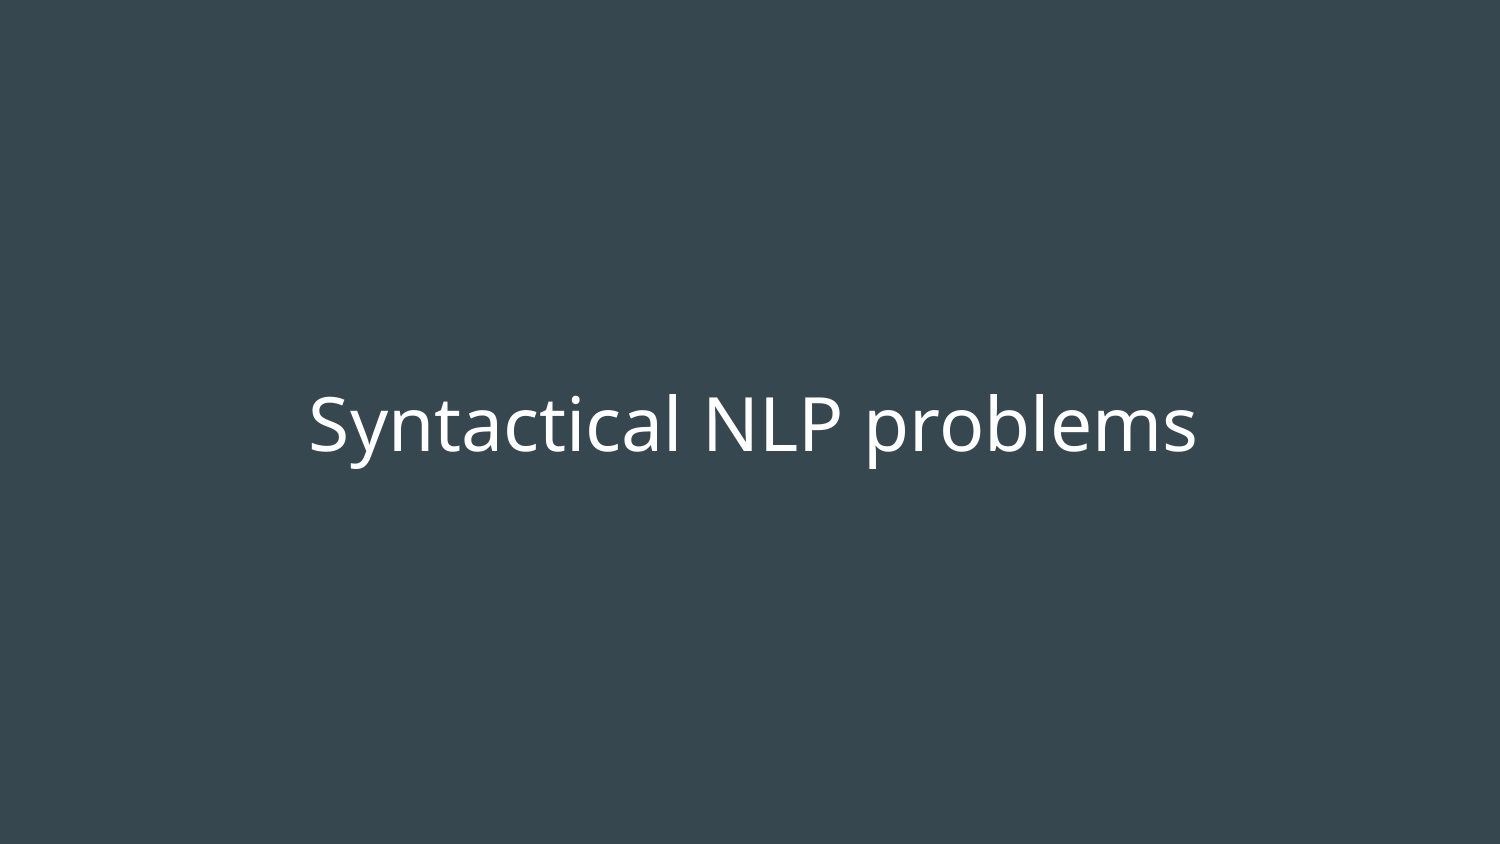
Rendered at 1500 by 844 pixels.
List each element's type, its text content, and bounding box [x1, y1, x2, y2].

title Syntactical NLP problems [110, 351, 1399, 493]
